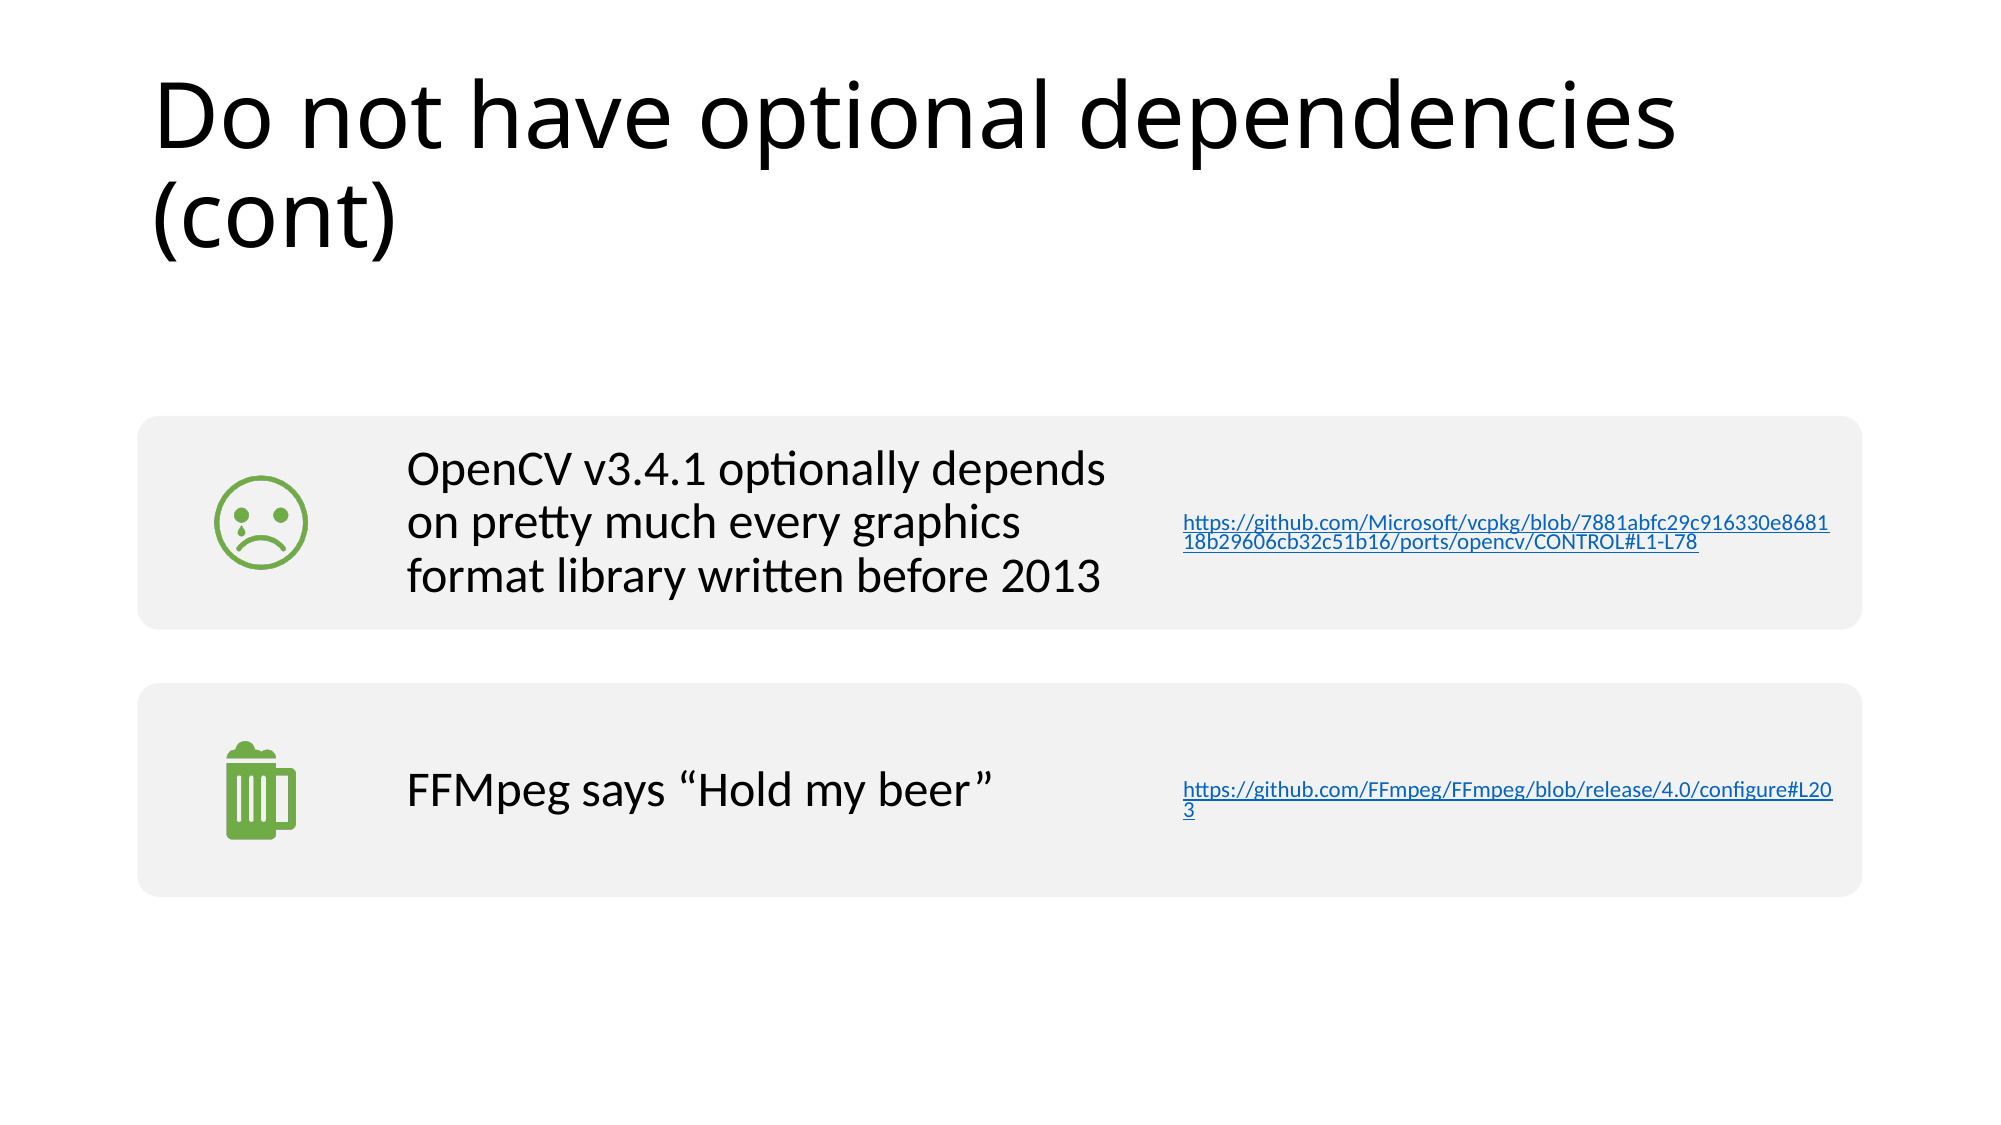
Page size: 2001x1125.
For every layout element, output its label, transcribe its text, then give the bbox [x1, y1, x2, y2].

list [137, 299, 1863, 1014]
title Do not have optional dependencies (cont) [137, 59, 1863, 278]
